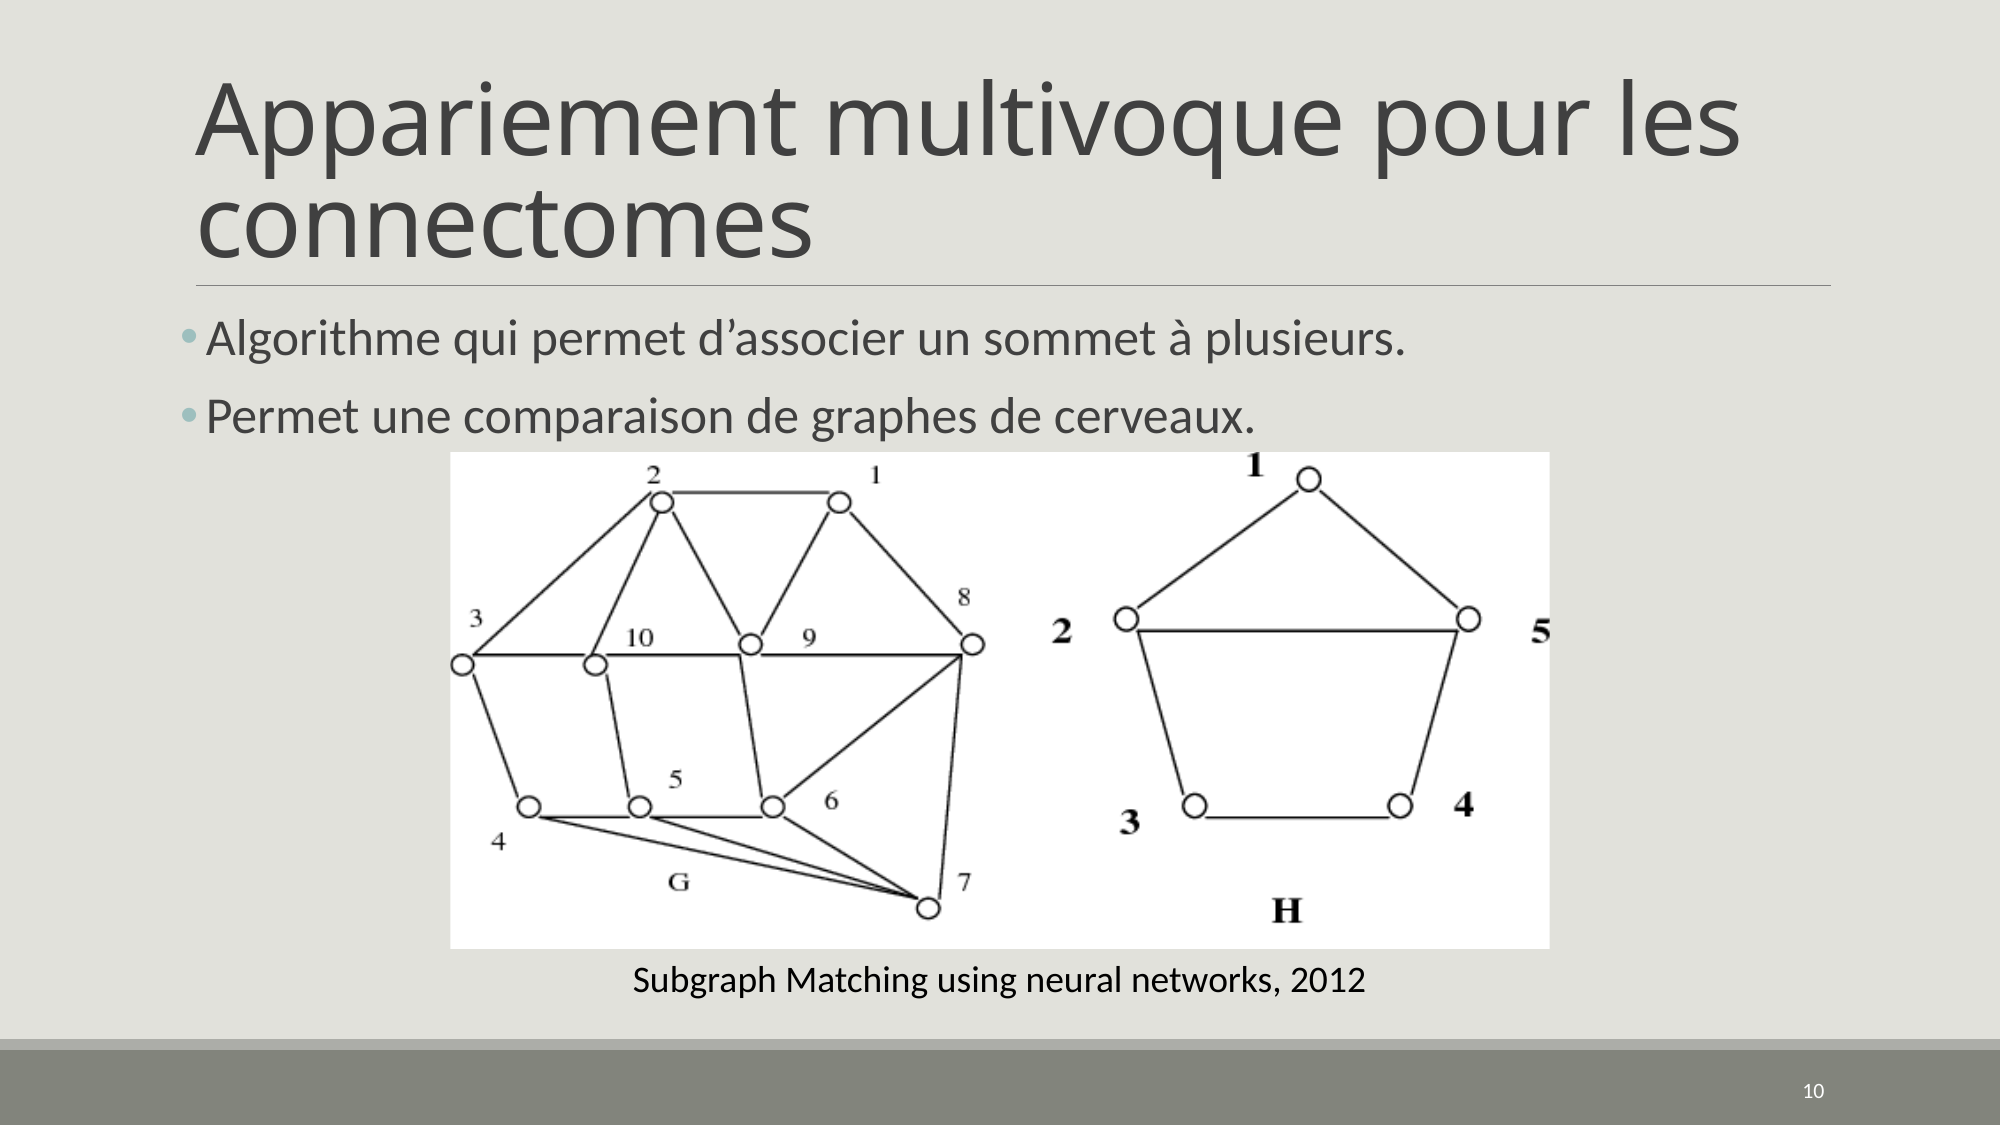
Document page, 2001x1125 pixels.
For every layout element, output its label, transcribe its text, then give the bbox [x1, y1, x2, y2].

list Algorithme qui permet d’associer un sommet à plusieurs. Permet une comparaison de graphes de cerveaux. [180, 302, 1774, 453]
picture [449, 452, 1551, 949]
slide_number 10 [1624, 1059, 1840, 1120]
text_box Subgraph Matching using neural networks, 2012 [618, 958, 1382, 1008]
title Appariement multivoque pour les connectomes [180, 47, 1830, 285]
